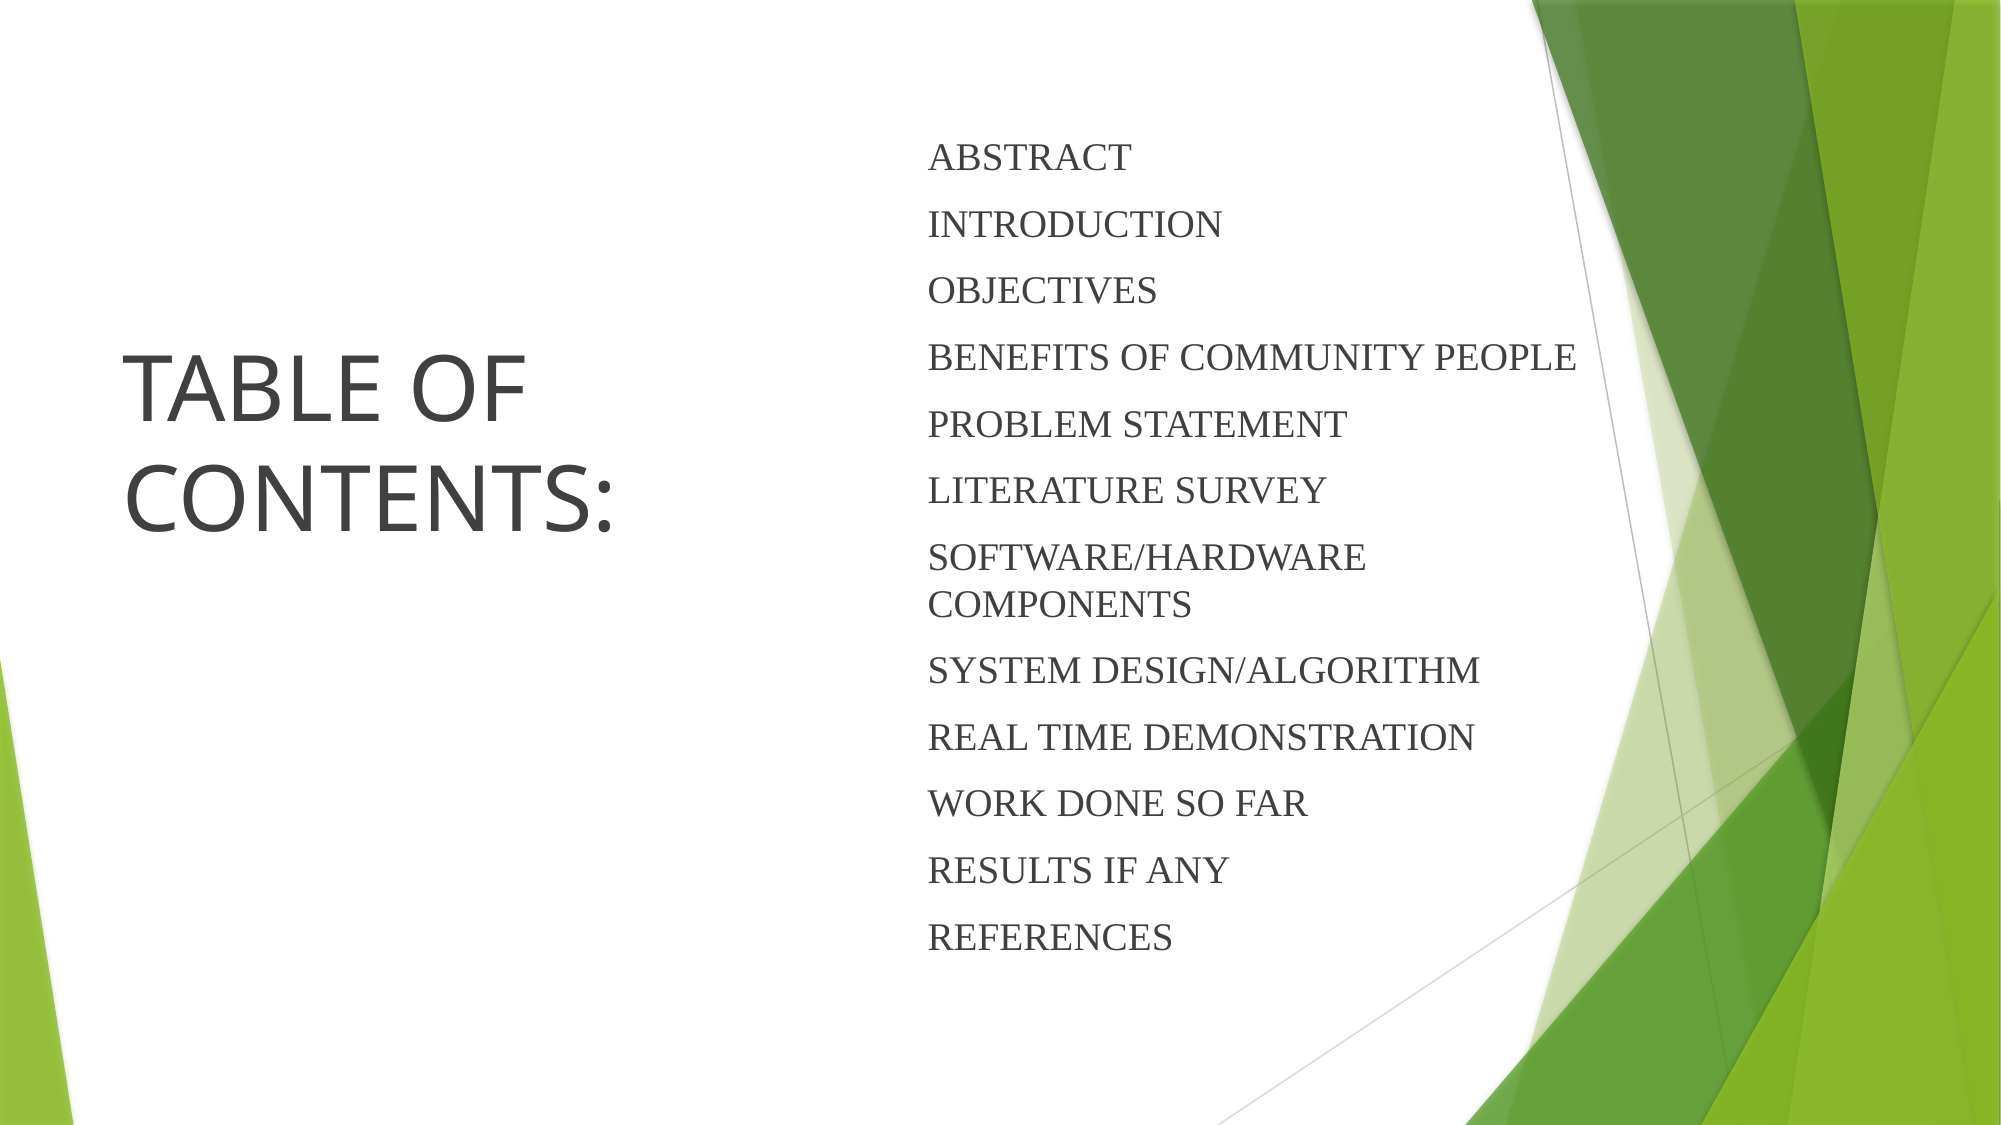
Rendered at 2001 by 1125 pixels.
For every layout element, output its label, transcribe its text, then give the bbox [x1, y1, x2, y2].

list TABLE OF CONTENTS: [107, 190, 794, 828]
list ABSTRACT INTRODUCTION OBJECTIVES BENEFITS OF COMMUNITY PEOPLE PROBLEM STATEMENT LITERATURE SURVEY SOFTWARE/HARDWARE COMPONENTS SYSTEM DESIGN/ALGORITHM REAL TIME DEMONSTRATION WORK DONE SO FAR RESULTS IF ANY REFERENCES [912, 124, 1599, 991]
